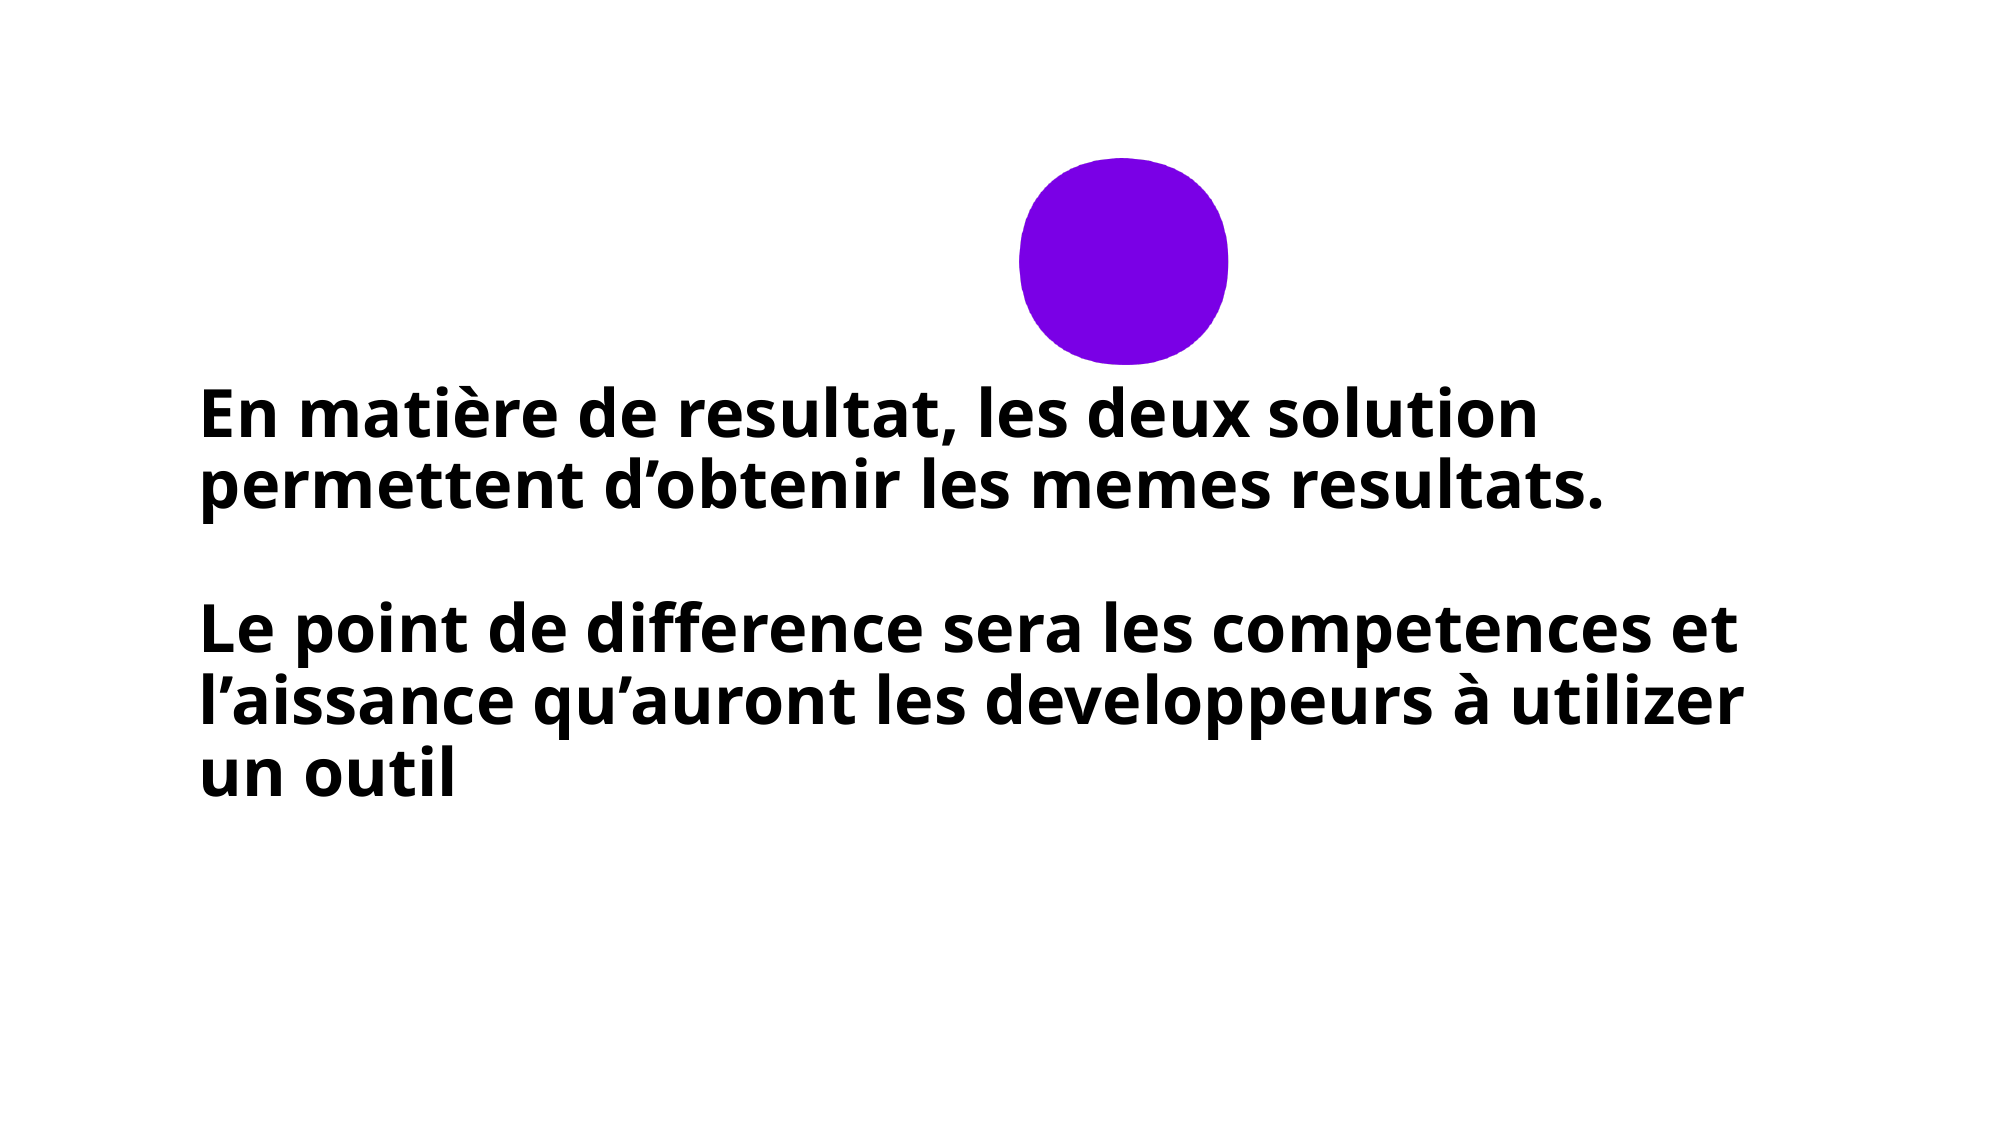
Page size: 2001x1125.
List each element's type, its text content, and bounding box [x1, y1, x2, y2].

list En matière de resultat, les deux solution permettent d’obtenir les memes resultats. Le point de difference sera les competences et l’aissance qu’auront les developpeurs à utilizer un outil [198, 379, 1840, 978]
picture [1019, 158, 1229, 365]
